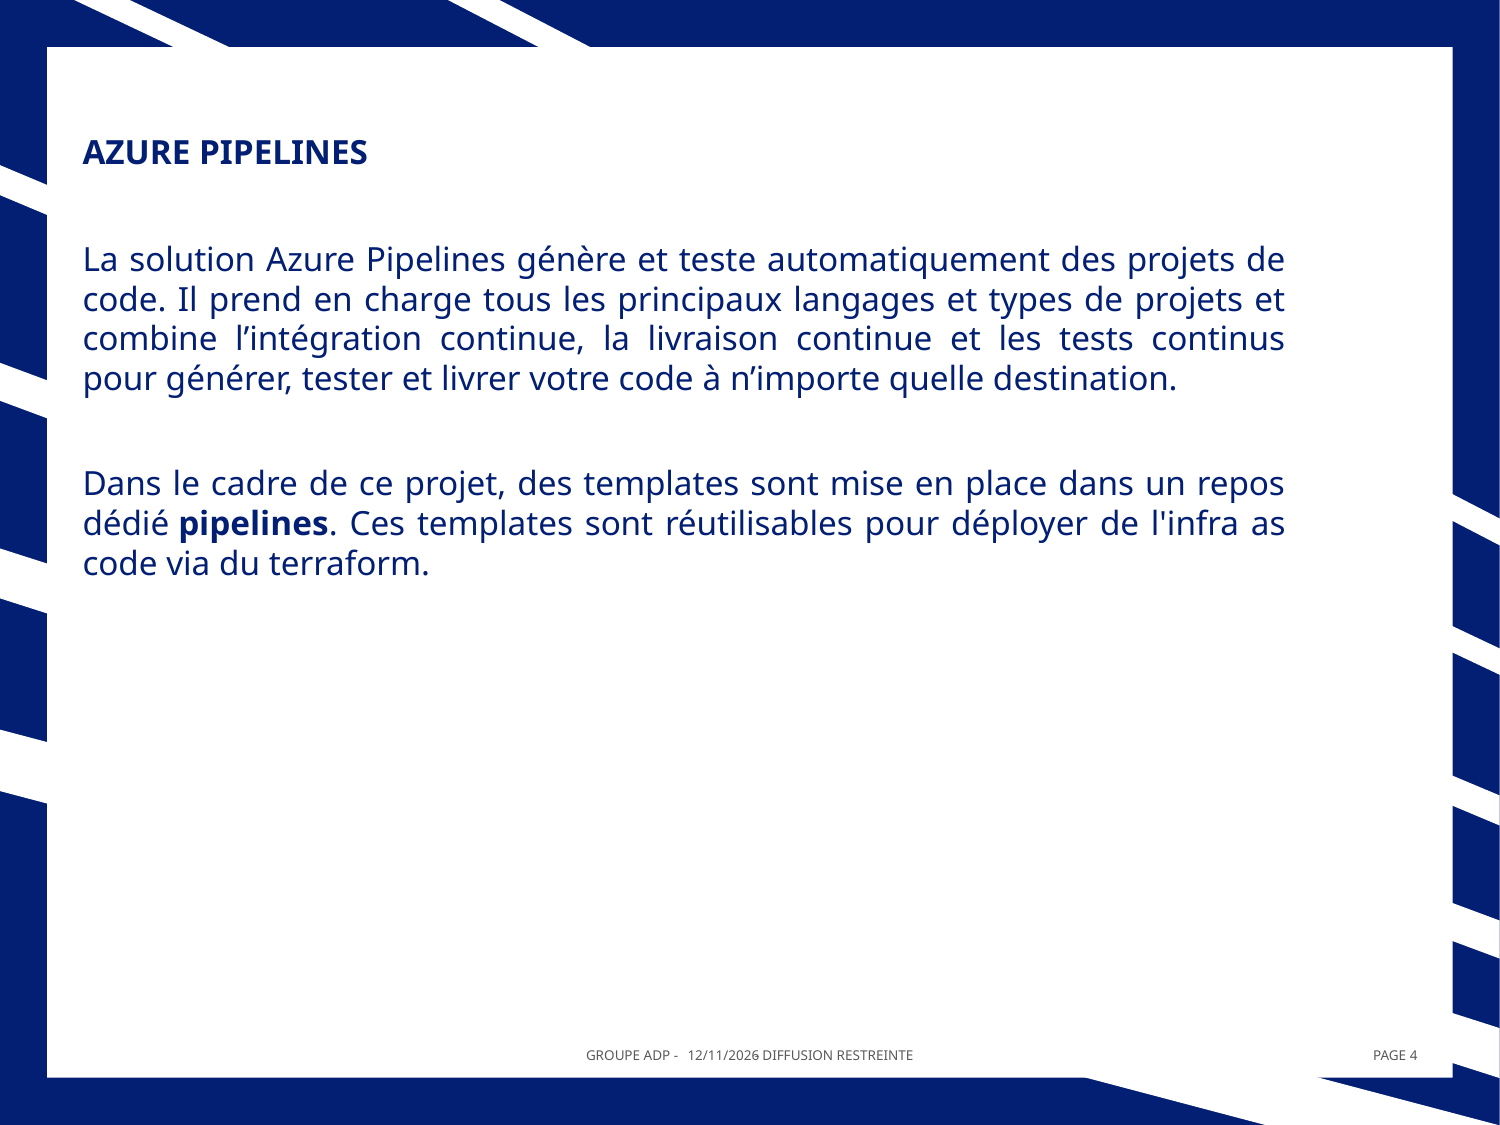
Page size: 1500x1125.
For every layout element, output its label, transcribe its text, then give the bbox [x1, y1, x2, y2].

footer GROUPE ADP - - DIFFUSION RESTREINTE [454, 1046, 1046, 1071]
title Azure pipelines [82, 131, 1418, 238]
text_box La solution Azure Pipelines génère et teste automatiquement des projets de code. Il prend en charge tous les principaux langages et types de projets et combine l’intégration continue, la livraison continue et les tests continus pour générer, tester et livrer votre code à n’importe quelle destination. Dans le cadre de ce projet, des templates sont mise en place dans un repos dédié pipelines. Ces templates sont réutilisables pour déployer de l'infra as code via du terraform. [82, 237, 1288, 972]
slide_number PAGE 4 [1316, 1046, 1418, 1071]
